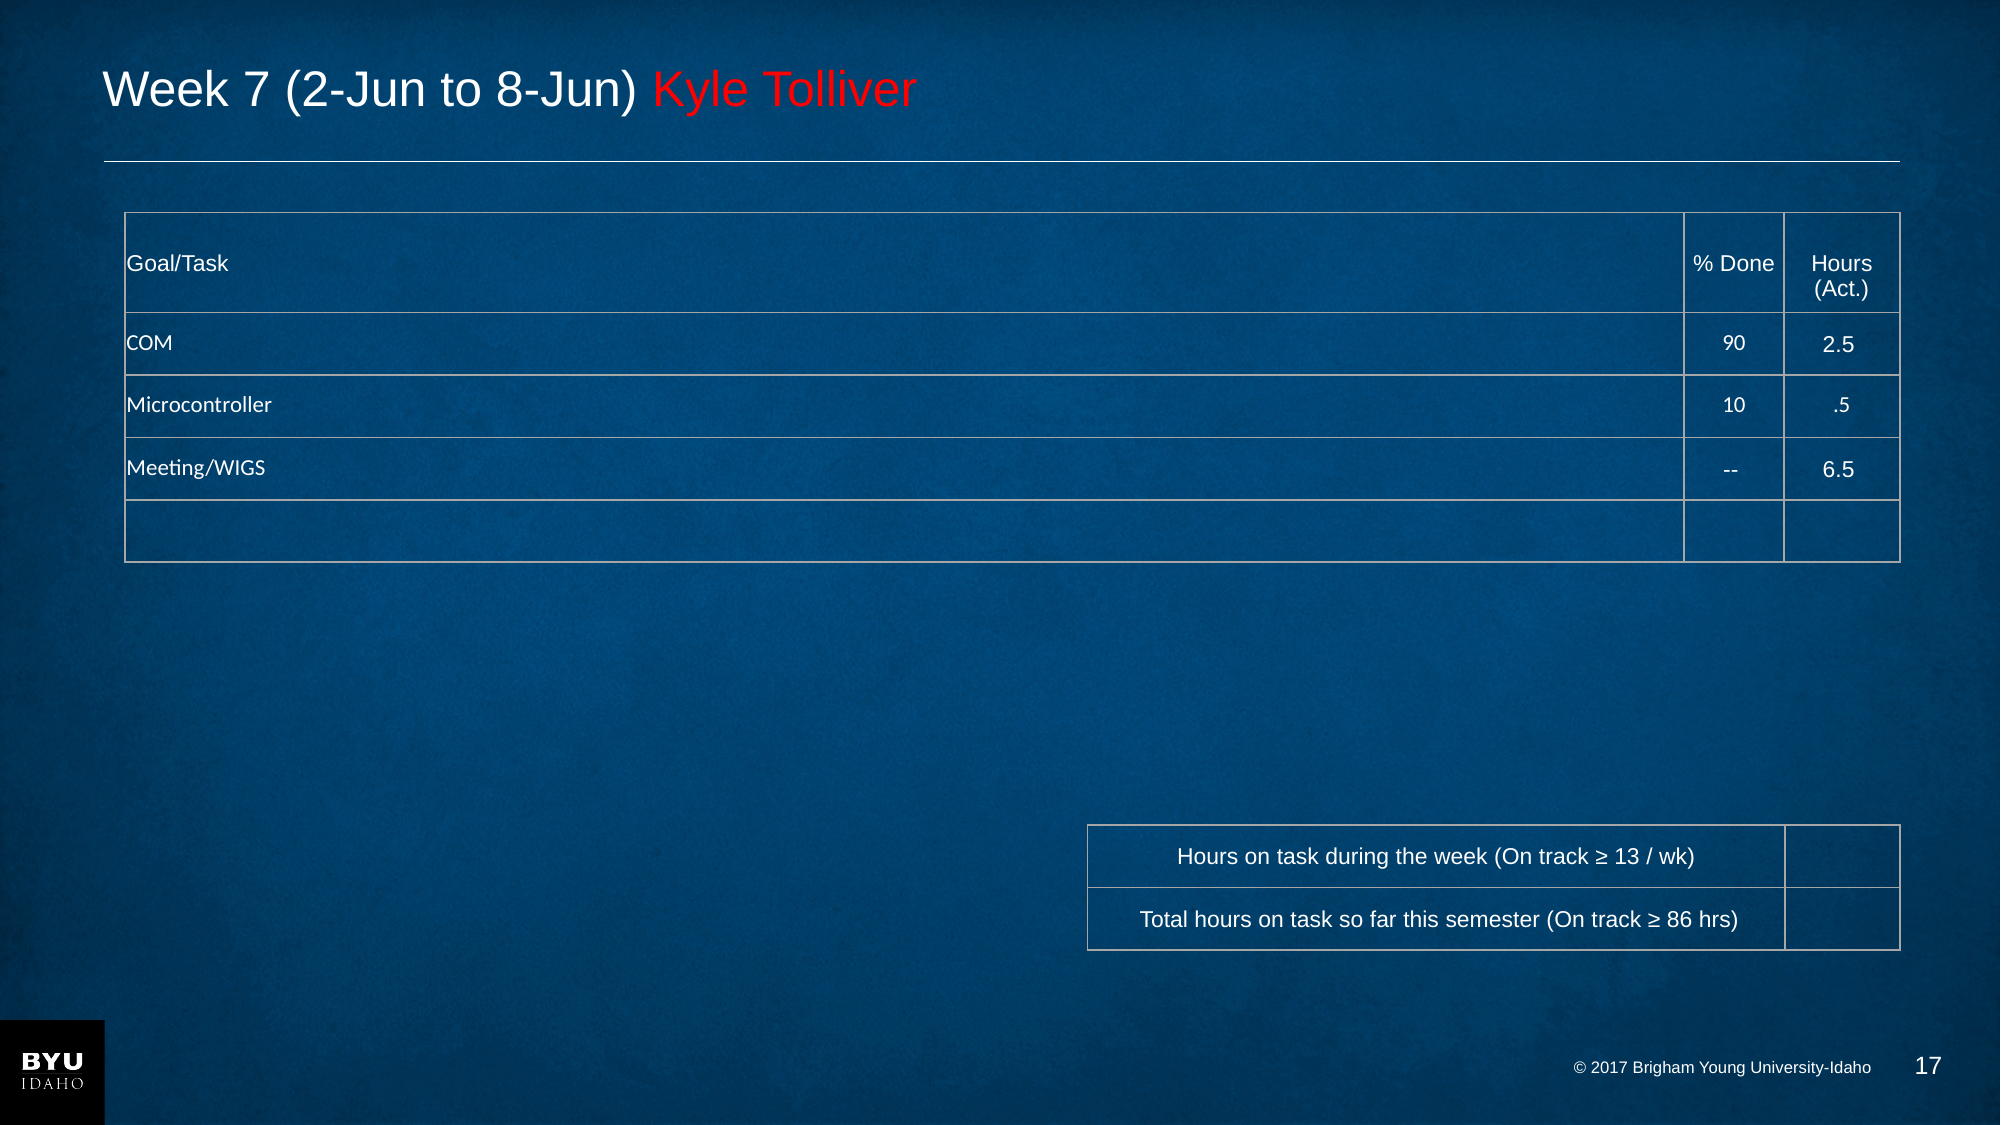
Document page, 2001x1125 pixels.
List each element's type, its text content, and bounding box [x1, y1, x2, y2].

table_cell [1685, 501, 1783, 561]
table_cell 90 [1685, 313, 1783, 374]
title Week 7 (2-Jun to 8-Jun) Kyle Tolliver [87, 12, 1900, 162]
table_header % Done [1685, 213, 1783, 312]
table_cell [1785, 501, 1899, 561]
table_header Hours on task during the week (On track ≥ 13 / wk) [1088, 826, 1784, 887]
table_cell 10 [1685, 376, 1783, 437]
table_header Hours (Act.) [1785, 213, 1899, 312]
table_cell [1786, 888, 1899, 949]
table_cell Total hours on task so far this semester (On track ≥ 86 hrs) [1088, 888, 1784, 949]
table_cell COM [126, 313, 1683, 374]
picture [0, 0, 2000, 1125]
table_cell 2.5 [1785, 313, 1899, 374]
table_cell Meeting/WIGS [126, 438, 1683, 499]
table_cell -- [1685, 438, 1783, 499]
table_cell .5 [1785, 376, 1899, 437]
table_cell [126, 501, 1683, 561]
table_header [1786, 826, 1899, 887]
table_header Goal/Task [126, 213, 1683, 312]
table_cell Microcontroller [126, 376, 1683, 437]
table_cell 6.5 [1785, 438, 1899, 499]
